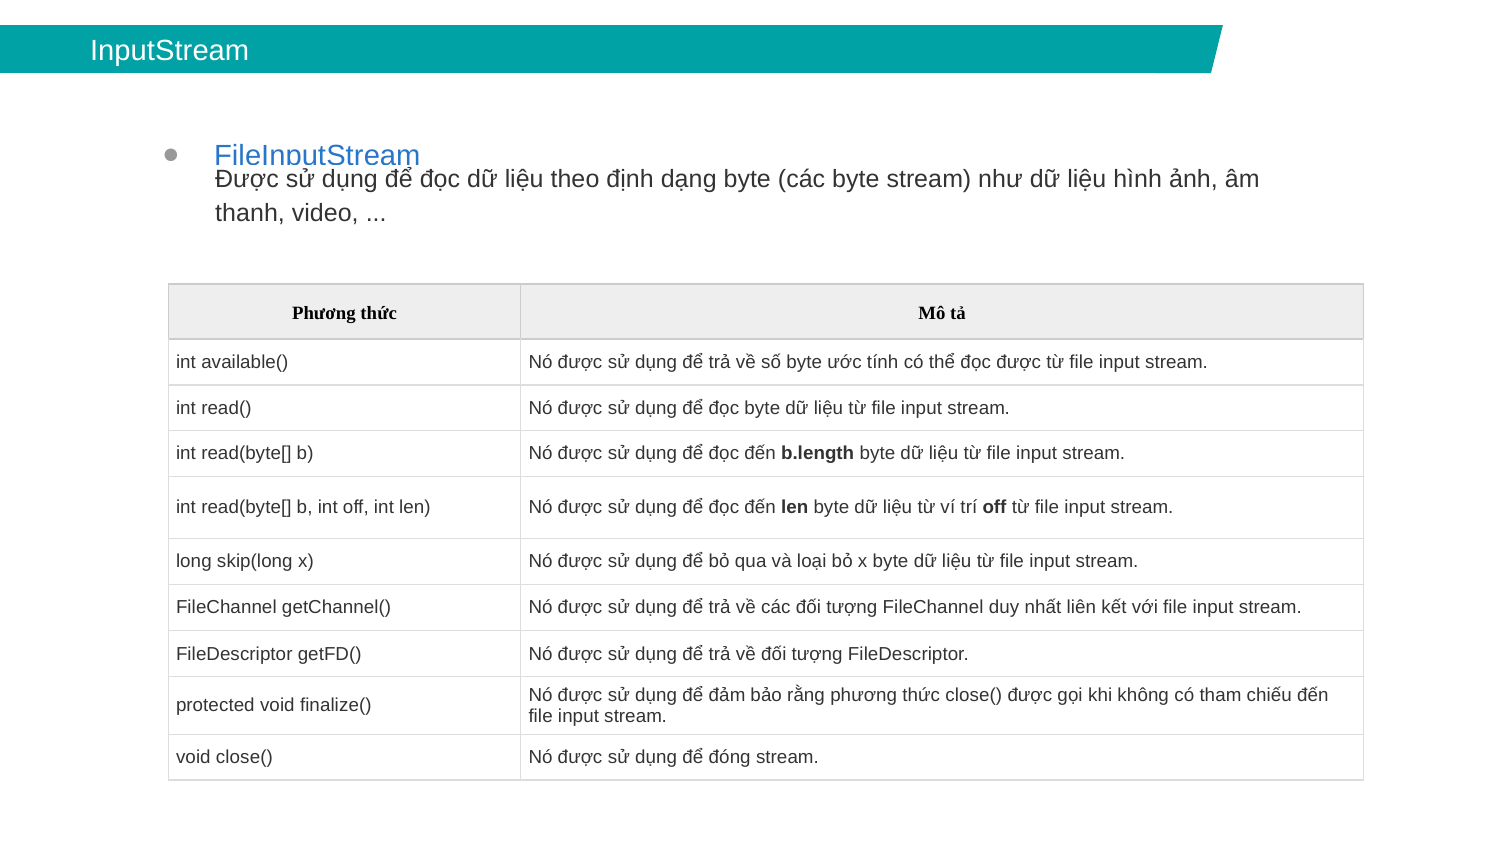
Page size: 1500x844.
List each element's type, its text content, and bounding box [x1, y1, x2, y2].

table_cell Nó được sử dụng để đảm bảo rằng phương thức close() được gọi khi không có tham chiếu đến file input stream. [521, 677, 1363, 734]
text_box InputStream [0, 25, 1167, 73]
table_cell int read(byte[] b, int off, int len) [169, 477, 520, 538]
table_header Phương thức [169, 285, 520, 338]
table_cell int read() [169, 386, 520, 430]
table_cell Nó được sử dụng để đọc byte dữ liệu từ file input stream. [521, 386, 1363, 430]
table_cell FileChannel getChannel() [169, 585, 520, 630]
table_cell void close() [169, 735, 520, 779]
table_cell Nó được sử dụng để đóng stream. [521, 735, 1363, 779]
table_header Mô tả [521, 285, 1363, 338]
table_cell Nó được sử dụng để trả về các đối tượng FileChannel duy nhất liên kết với file input stream. [521, 585, 1363, 630]
table_cell long skip(long x) [169, 539, 520, 584]
table_cell protected void finalize() [169, 677, 520, 734]
table_cell Nó được sử dụng để trả về số byte ước tính có thể đọc được từ file input stream. [521, 340, 1363, 384]
table_cell int read(byte[] b) [169, 431, 520, 476]
table_cell int available() [169, 340, 520, 384]
table_cell Nó được sử dụng để trả về đối tượng FileDescriptor. [521, 631, 1363, 676]
text_box Được sử dụng để đọc dữ liệu theo định dạng byte (các byte stream) như dữ liệu hình ảnh, âm thanh, video, ... [200, 142, 1300, 277]
text_box FileInputStream [124, 85, 1193, 178]
table_cell Nó được sử dụng để đọc đến b.length byte dữ liệu từ file input stream. [521, 431, 1363, 476]
table_cell FileDescriptor getFD() [169, 631, 520, 676]
table_cell Nó được sử dụng để đọc đến len byte dữ liệu từ ví trí off từ file input stream. [521, 477, 1363, 538]
text_box [1155, 25, 1223, 74]
table_cell Nó được sử dụng để bỏ qua và loại bỏ x byte dữ liệu từ file input stream. [521, 539, 1363, 584]
